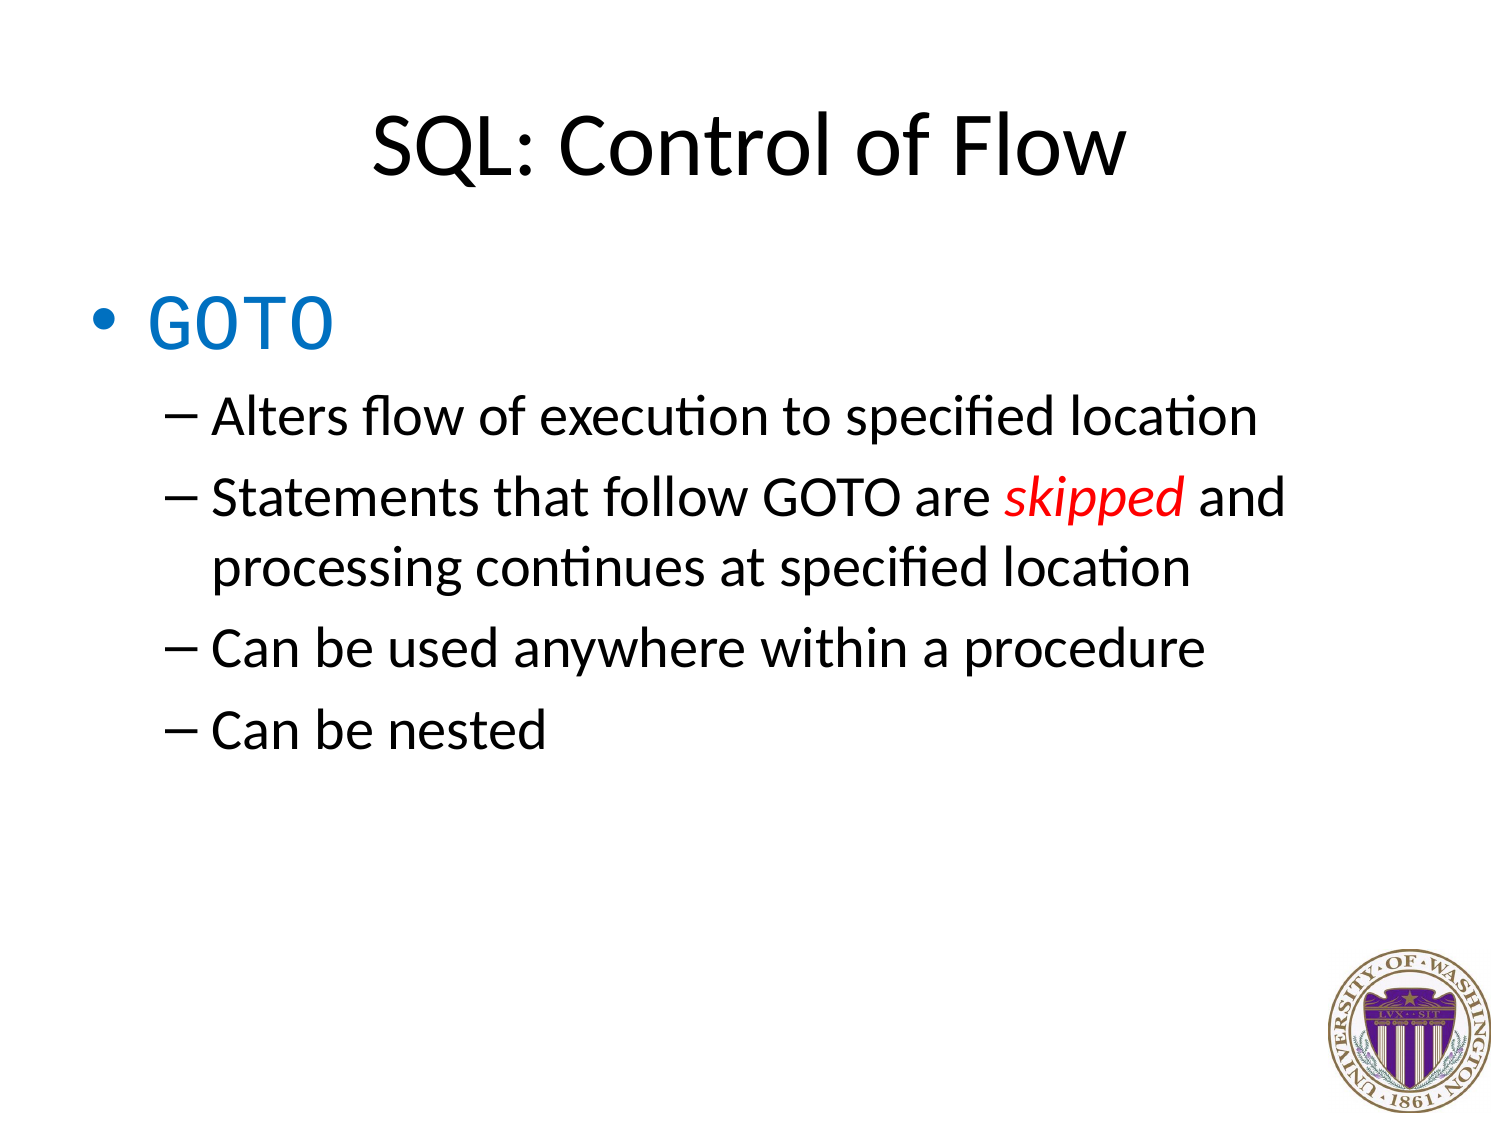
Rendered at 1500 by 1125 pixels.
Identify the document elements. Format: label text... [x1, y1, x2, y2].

title SQL: Control of Flow [75, 45, 1425, 233]
list GOTO Alters flow of execution to specified location Statements that follow GOTO are skipped and processing continues at specified location Can be used anywhere within a procedure Can be nested [75, 262, 1500, 1005]
picture [1328, 949, 1492, 1113]
